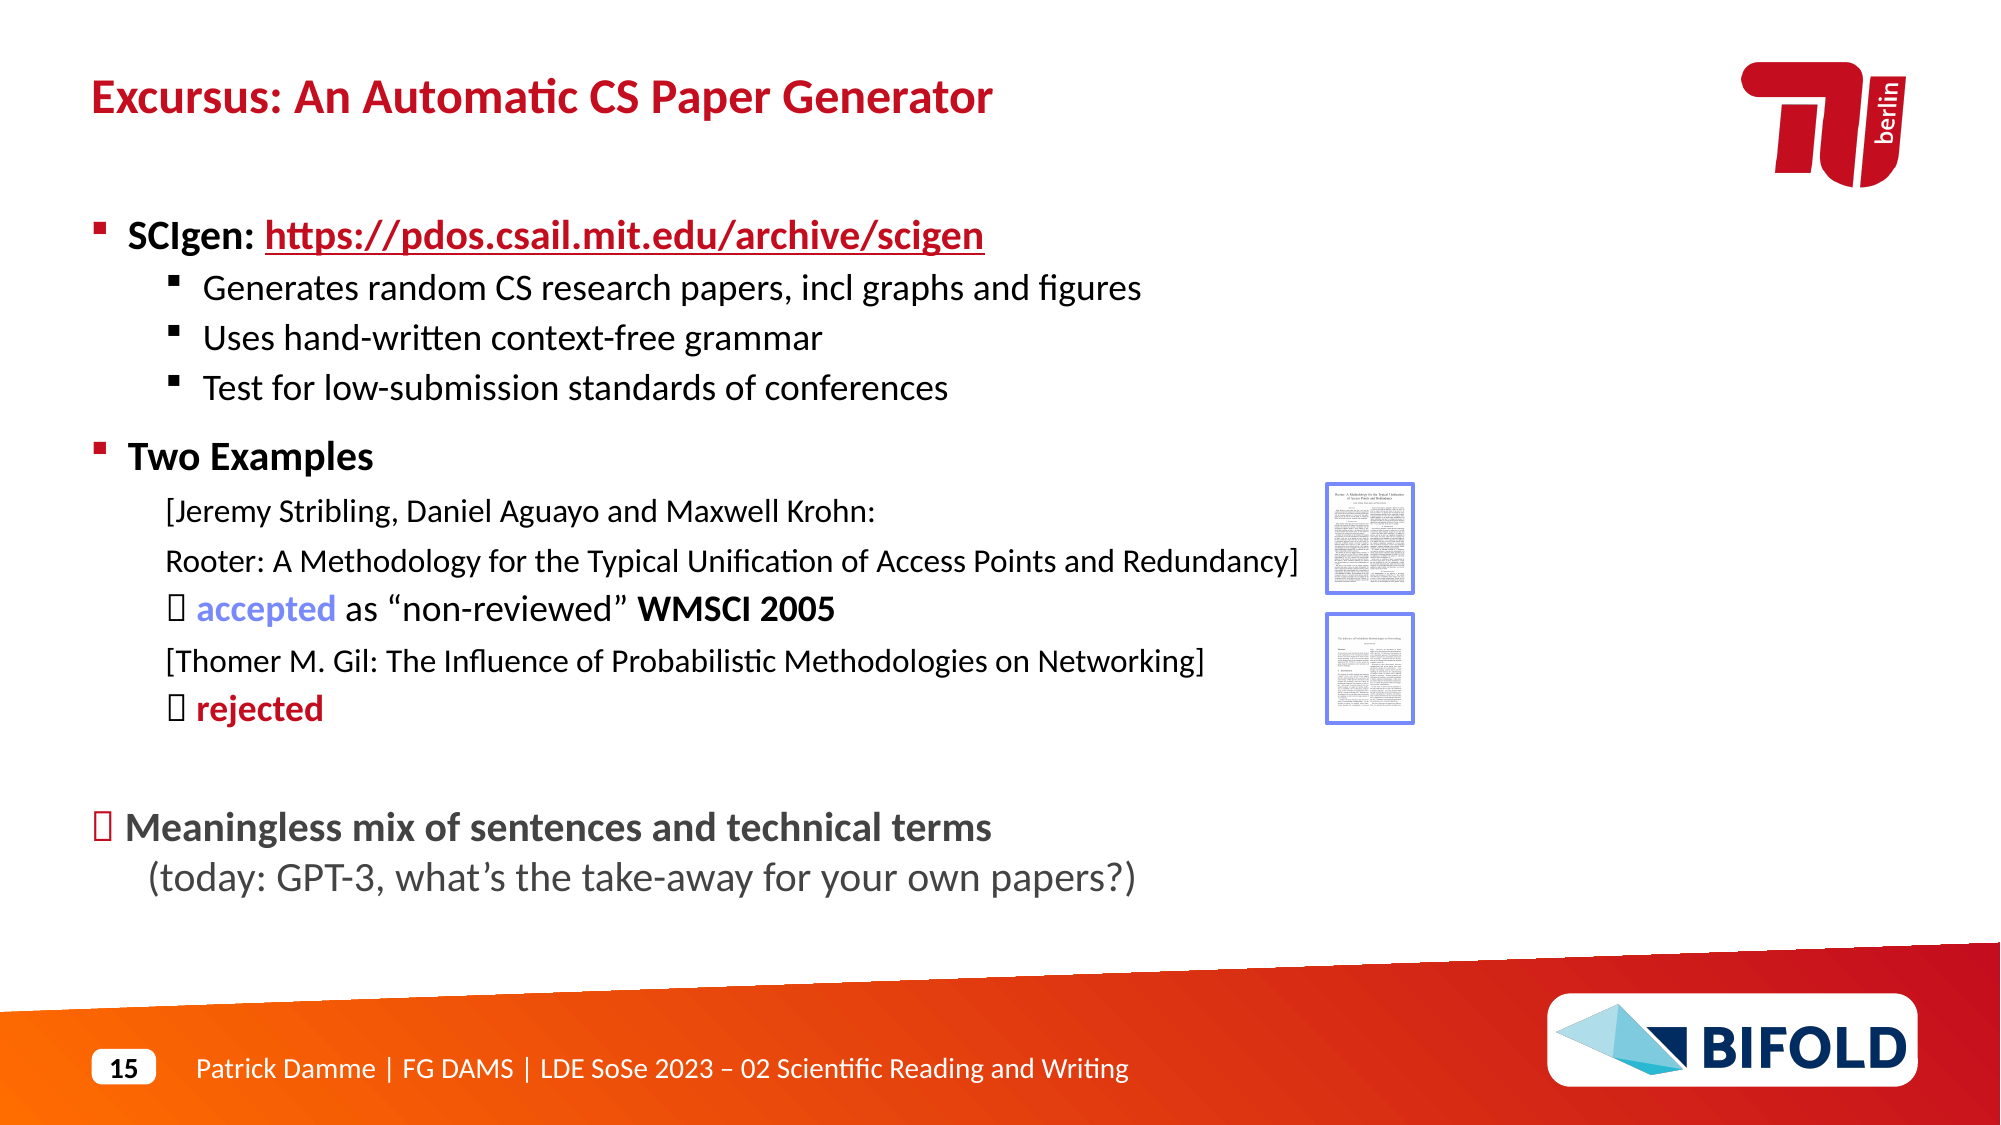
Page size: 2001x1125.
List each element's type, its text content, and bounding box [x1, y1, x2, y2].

picture [1328, 485, 1411, 591]
list SCIgen: https://pdos.csail.mit.edu/archive/scigen Generates random CS research papers, incl graphs and figures Uses hand-written context-free grammar Test for low-submission standards of conferences Two Examples [Jeremy Stribling, Daniel Aguayo and Maxwell Krohn: Rooter: A Methodology for the Typical Unification of Access Points and Redundancy]  accepted as “non-reviewed” WMSCI 2005 [Thomer M. Gil: The Influence of Probabilistic Methodologies on Networking]  rejected  Meaningless mix of sentences and technical terms (today: GPT-3, what’s the take-away for your own papers?) [90, 208, 1908, 948]
picture [1328, 616, 1411, 722]
picture [1741, 62, 1906, 188]
picture [1556, 1004, 1906, 1075]
list Excursus: An Automatic CS Paper Generator [91, 65, 1455, 183]
